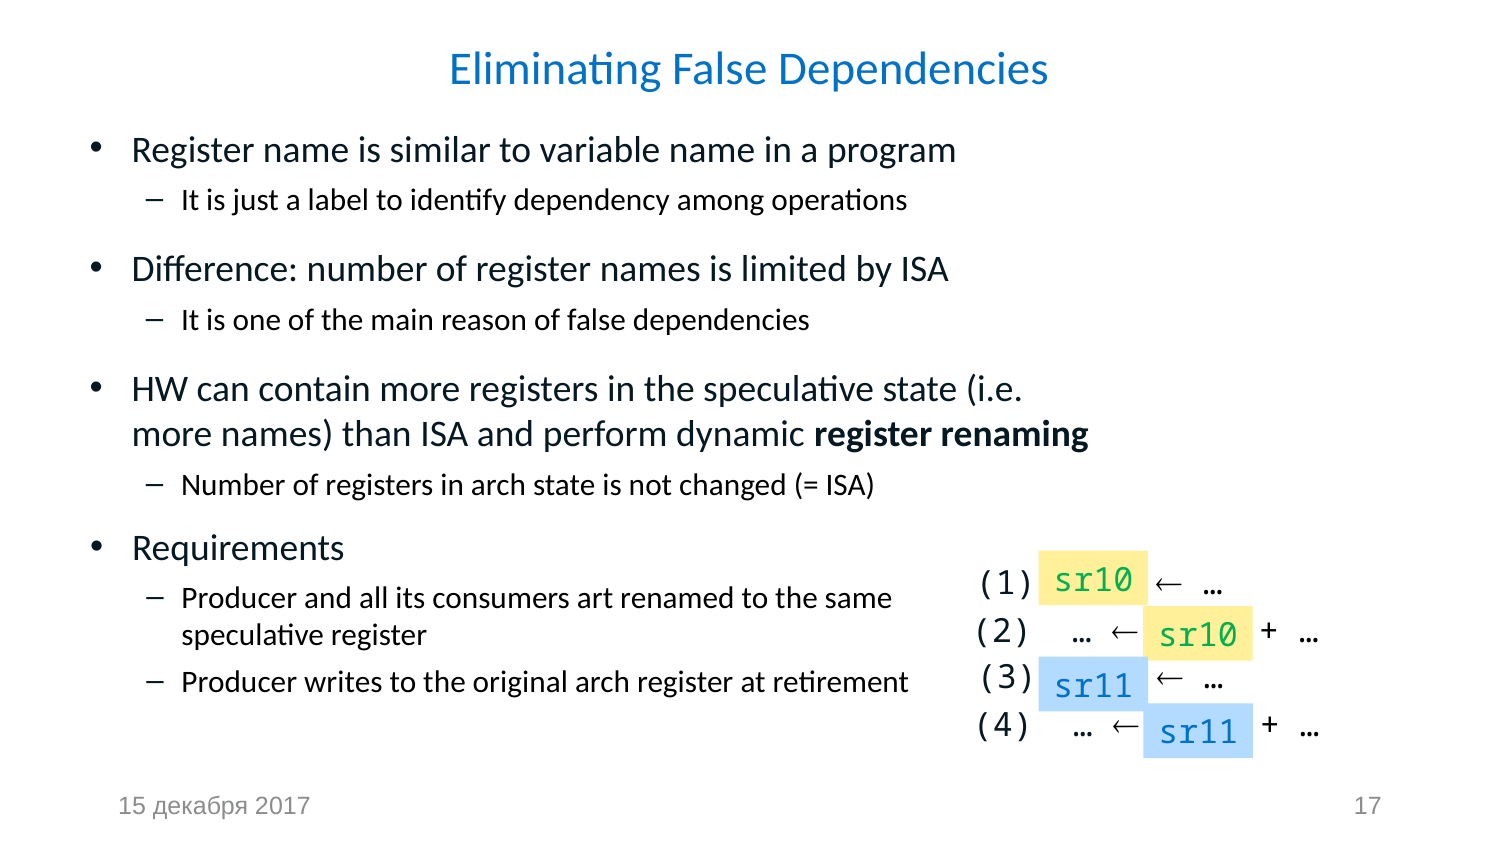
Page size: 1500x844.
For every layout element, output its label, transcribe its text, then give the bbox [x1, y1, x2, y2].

slide_number 17 [1059, 782, 1397, 828]
list Register name is similar to variable name in a program It is just a label to identify dependency among operations Difference: number of register names is limited by ISA It is one of the main reason of false dependencies HW can contain more registers in the speculative state (i.e. more names) than ISA and perform dynamic register renaming Number of registers in arch state is not changed (= ISA) [89, 124, 1103, 526]
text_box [966, 553, 1326, 752]
text_box Requirements Producer and all its consumers art renamed to the same speculative register Producer writes to the original arch register at retirement [75, 515, 942, 754]
title Eliminating False Dependencies [74, 18, 1425, 129]
slide_number 15 декабря 2017 [103, 782, 441, 828]
